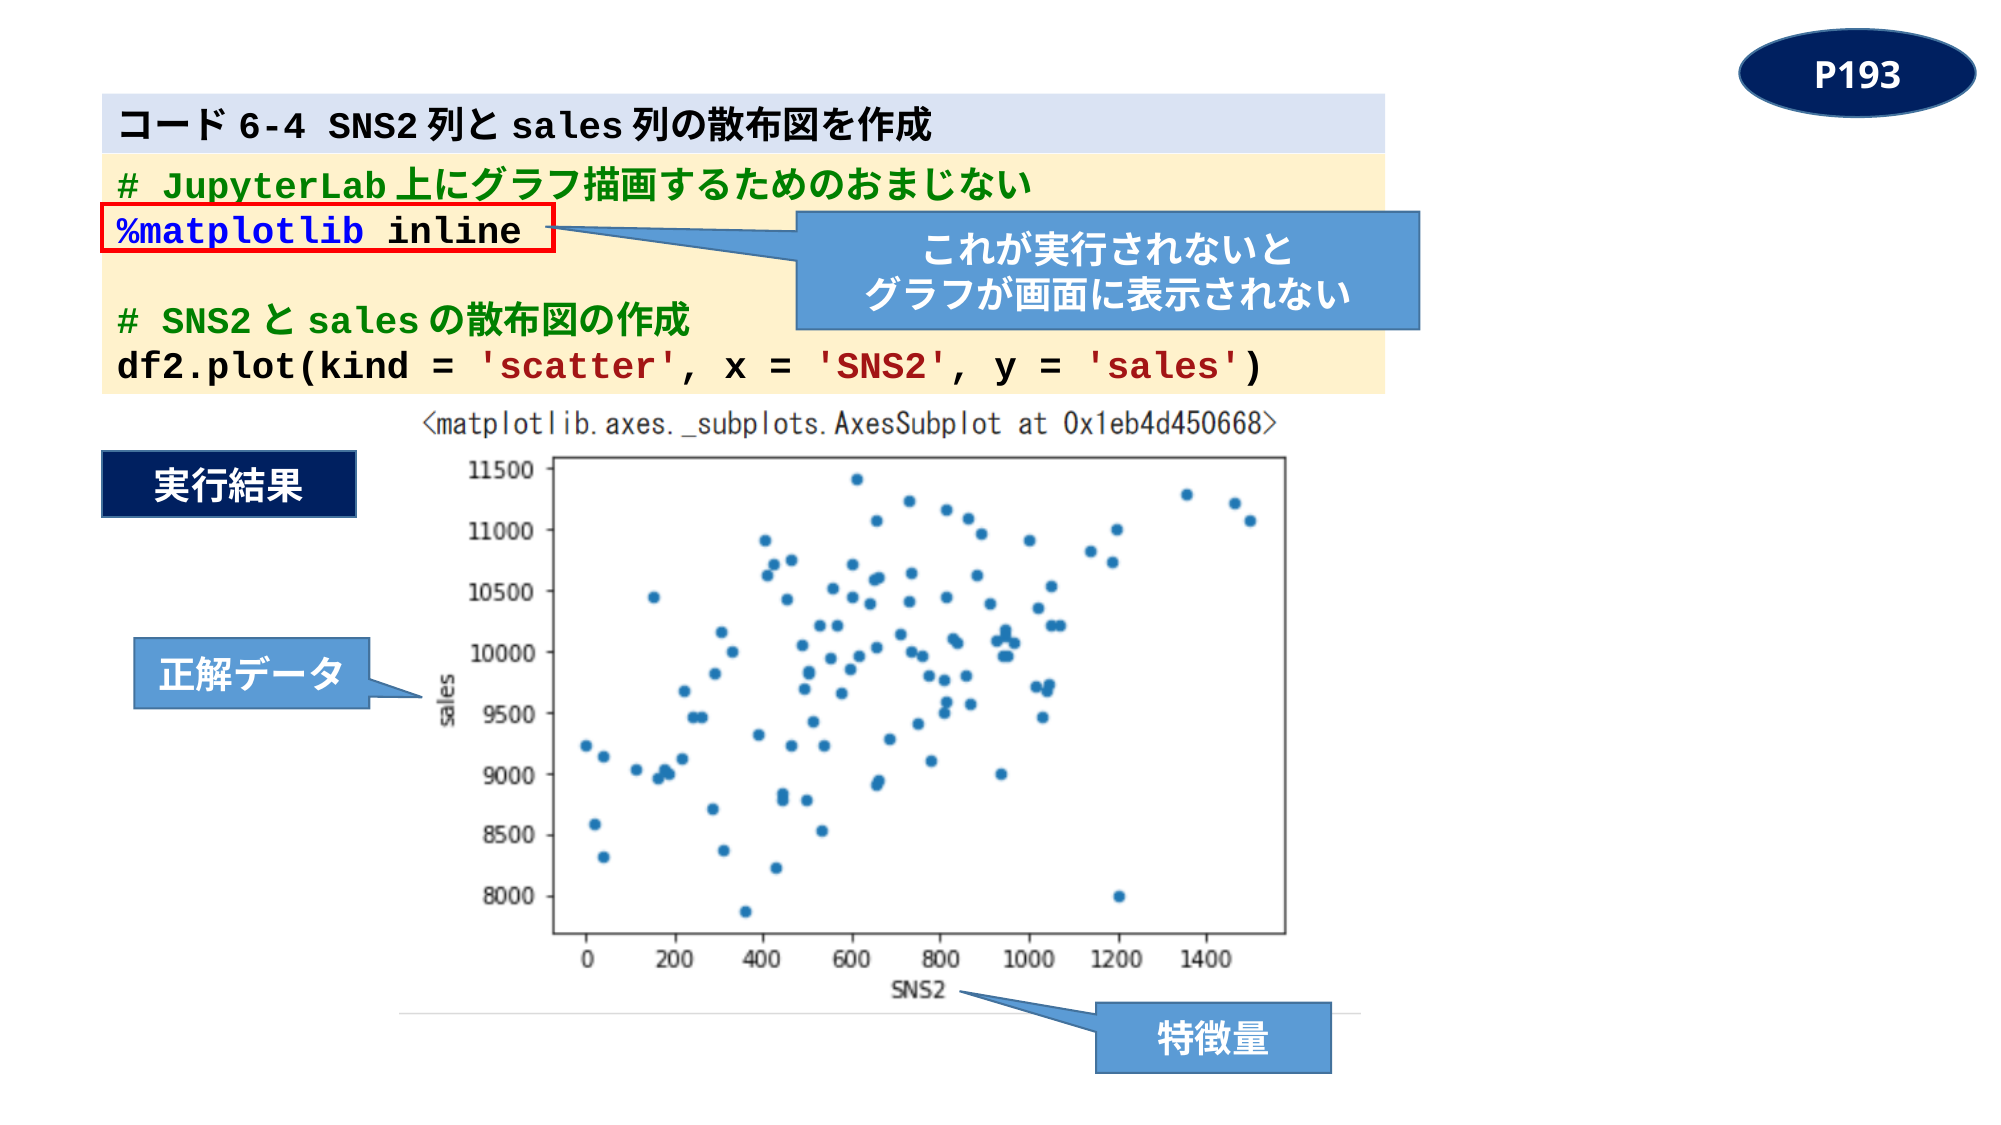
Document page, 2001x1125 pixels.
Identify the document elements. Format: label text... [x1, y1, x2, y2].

text_box # JupyterLab上にグラフ描画するためのおまじない %matplotlib inline # SNS2とsalesの散布図の作成 df2.plot(kind = 'scatter', x = 'SNS2', y = 'sales') [102, 154, 1386, 230]
text_box 実行結果 [101, 450, 357, 518]
text_box P193 [1738, 28, 1977, 119]
text_box 特徴量 [1055, 1021, 1333, 1074]
text_box これが実行されないと グラフが画面に表示されない [545, 210, 1421, 331]
picture [399, 396, 1361, 1021]
text_box 正解データ [133, 637, 399, 710]
text_box # JupyterLab上にグラフ描画するためのおまじない %matplotlib inline # SNS2とsalesの散布図の作成 df2.plot(kind = 'scatter', x = 'SNS2', y = 'sales') [102, 229, 1386, 394]
text_box [101, 203, 554, 251]
text_box コード6-4 SNS2列とsales列の散布図を作成 [102, 93, 1386, 154]
